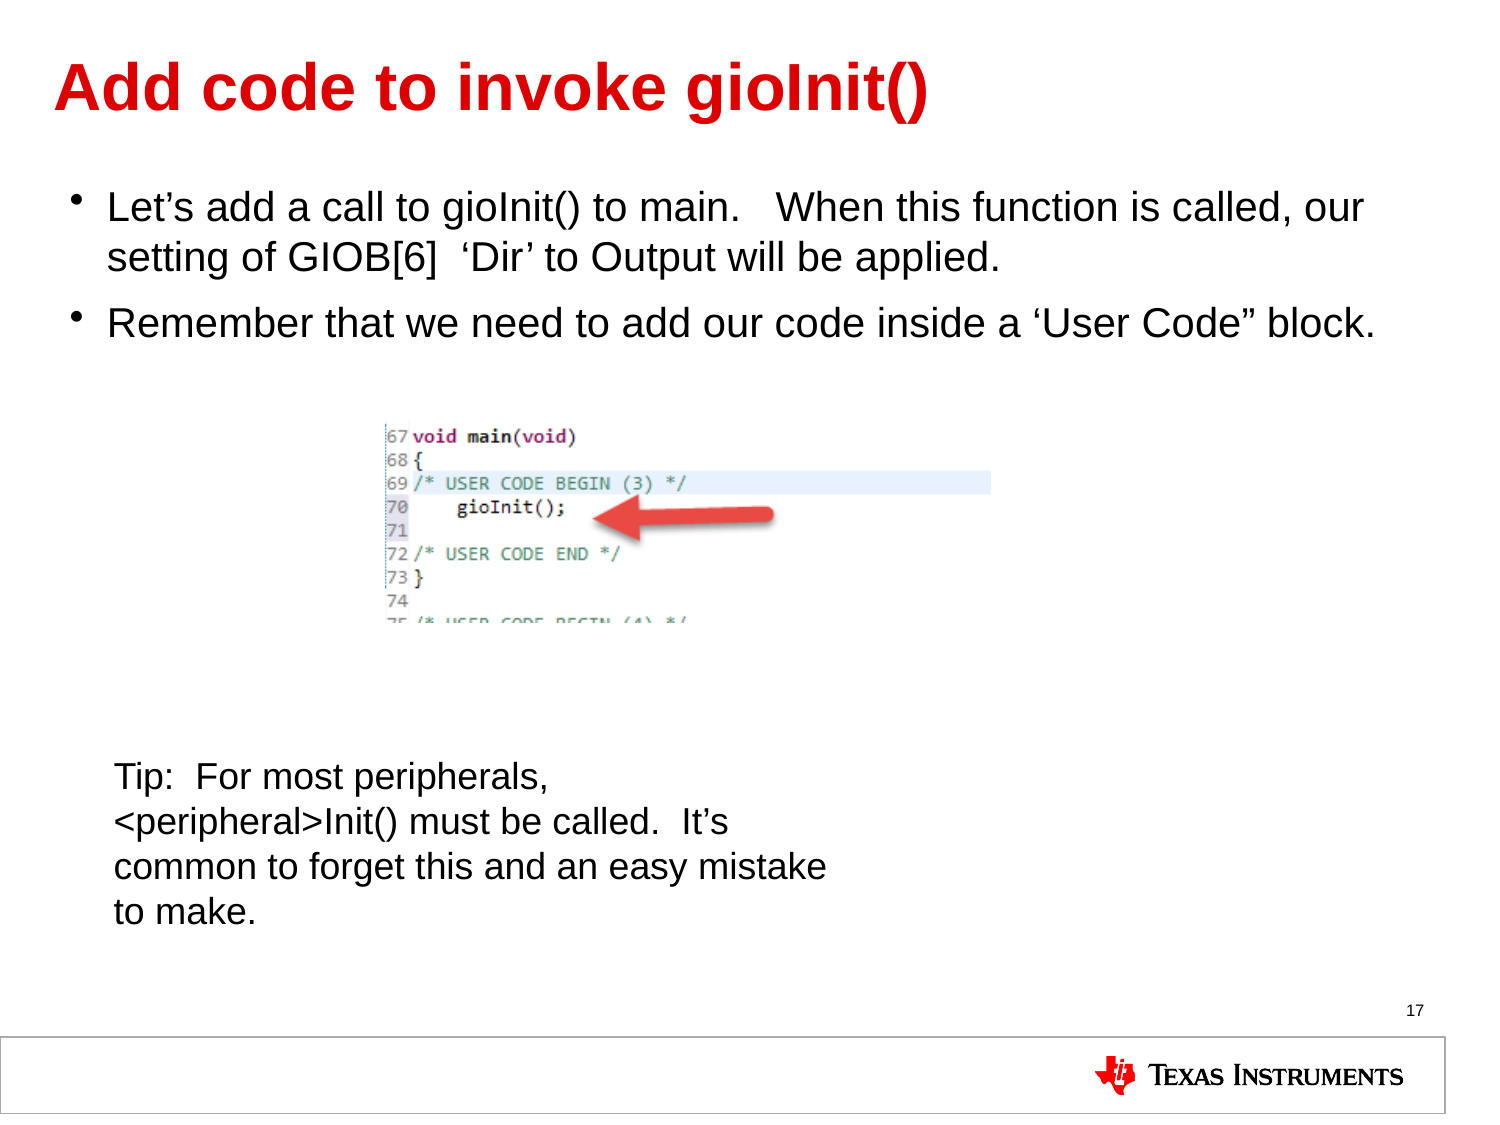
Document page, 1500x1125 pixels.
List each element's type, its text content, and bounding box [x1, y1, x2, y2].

list Let’s add a call to gioInit() to main. When this function is called, our setting of GIOB[6] ‘Dir’ to Output will be applied. Remember that we need to add our code inside a ‘User Code” block. [54, 171, 1444, 984]
title Add code to invoke gioInit() [37, 23, 1426, 158]
picture [385, 420, 991, 624]
text_box Tip: For most peripherals, <peripheral>Init() must be called. It’s common to forget this and an easy mistake to make. [98, 744, 849, 940]
slide_number 17 [1089, 992, 1440, 1027]
picture [1095, 1056, 1403, 1095]
